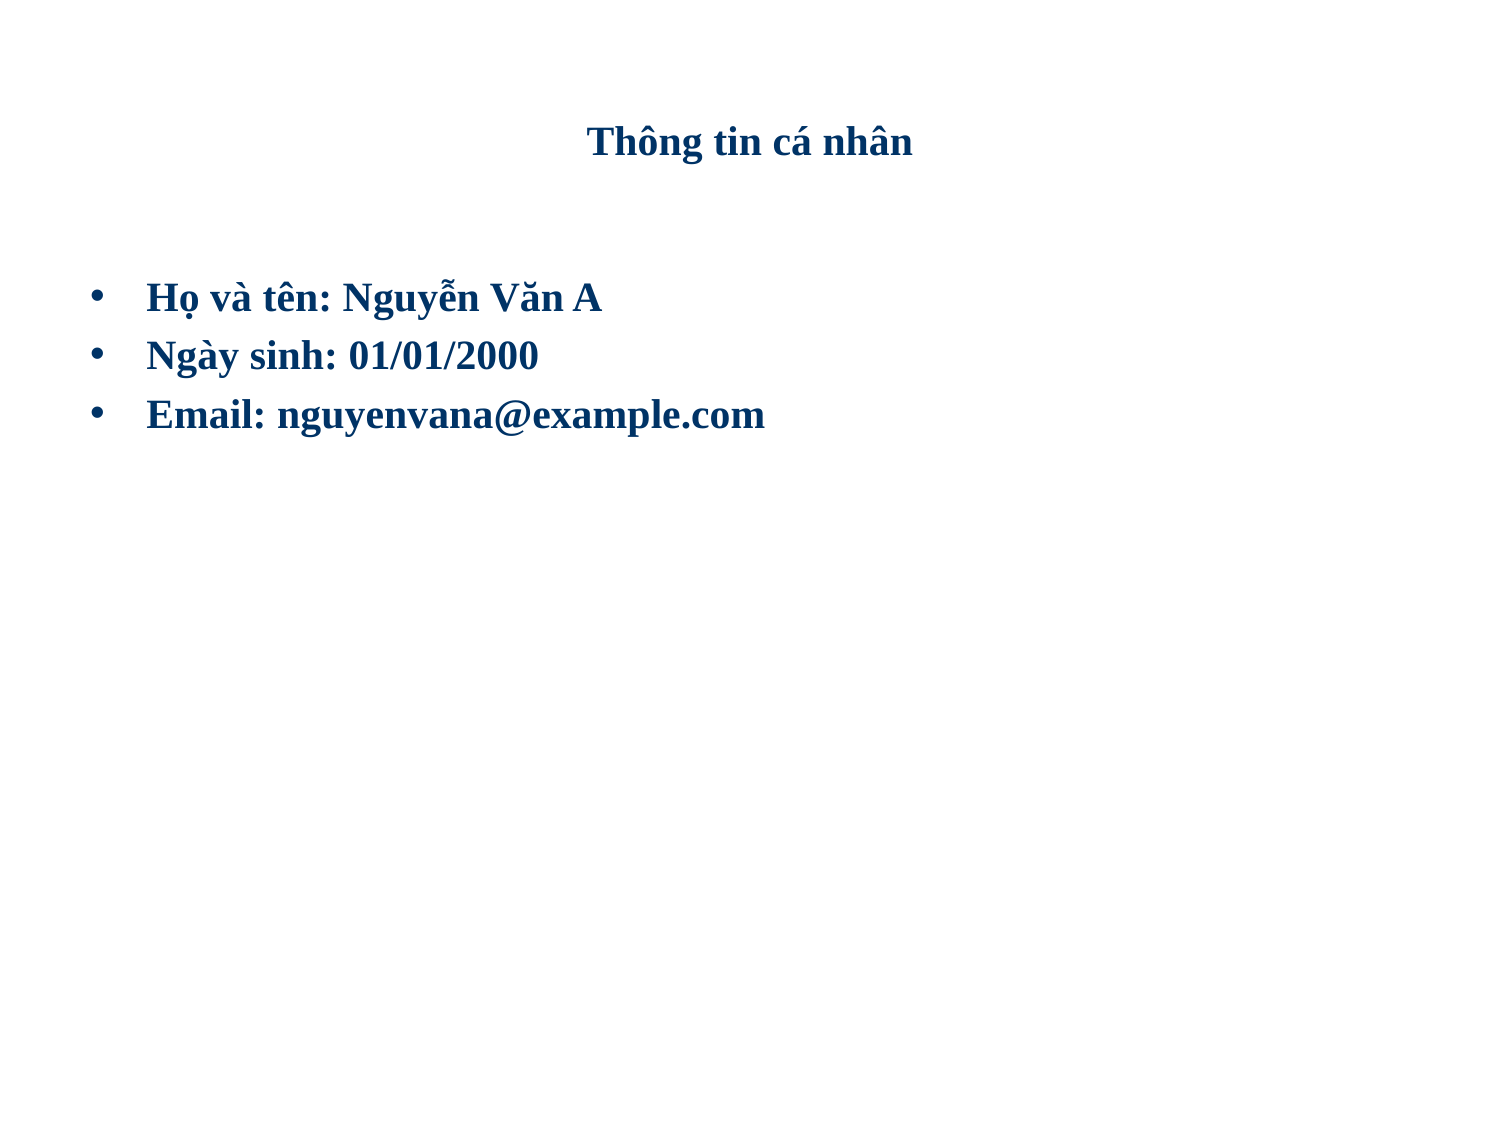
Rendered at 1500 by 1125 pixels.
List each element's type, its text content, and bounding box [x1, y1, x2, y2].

list Họ và tên: Nguyễn Văn A Ngày sinh: 01/01/2000 Email: nguyenvana@example.com [75, 262, 1425, 1005]
title Thông tin cá nhân [75, 45, 1425, 233]
